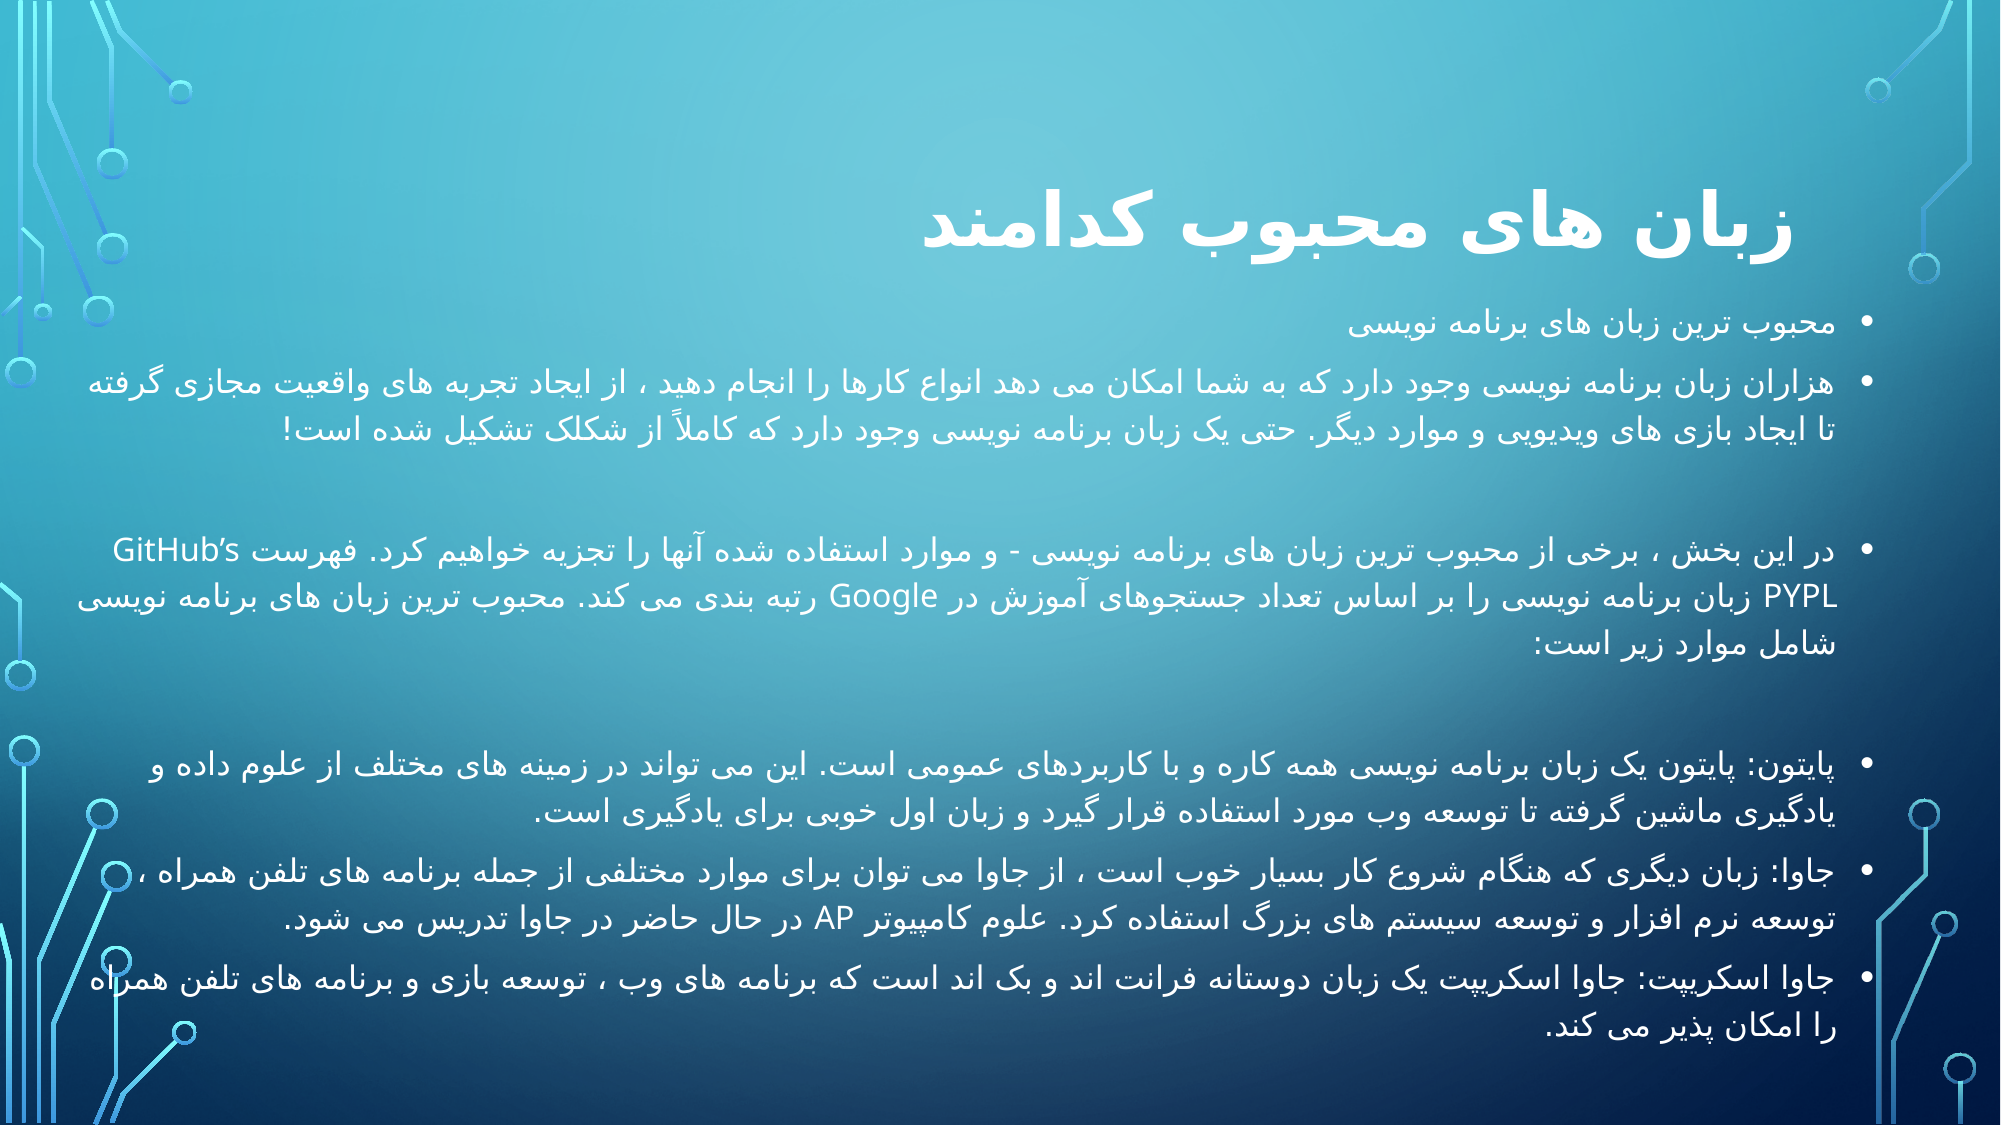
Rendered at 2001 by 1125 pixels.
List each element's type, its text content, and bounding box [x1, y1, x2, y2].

title زبان های محبوب کدامند [187, 101, 1813, 285]
list محبوب ترین زبان های برنامه نویسی هزاران زبان برنامه نویسی وجود دارد که به شما امکان می دهد انواع کارها را انجام دهید ، از ایجاد تجربه های واقعیت مجازی گرفته تا ایجاد بازی های ویدیویی و موارد دیگر. حتی یک زبان برنامه نویسی وجود دارد که کاملاً از شکلک تشکیل شده است! در این بخش ، برخی از محبوب ترین زبان های برنامه نویسی - و موارد استفاده شده آنها را تجزیه خواهیم کرد. فهرست GitHub’s PYPL زبان برنامه نویسی را بر اساس تعداد جستجوهای آموزش در Google رتبه بندی می کند. محبوب ترین زبان های برنامه نویسی شامل موارد زیر است: پایتون: پایتون یک زبان برنامه نویسی همه کاره و با کاربردهای عمومی است. این می تواند در زمینه های مختلف از علوم داده و یادگیری ماشین گرفته تا توسعه وب مورد استفاده قرار گیرد و زبان اول خوبی برای یادگیری است. جاوا: زبان دیگری که هنگام شروع کار بسیار خوب است ، از جاوا می توان برای موارد مختلفی از جمله برنامه های تلفن همراه ، توسعه نرم افزار و توسعه سیستم های بزرگ استفاده کرد. علوم کامپیوتر AP در حال حاضر در جاوا تدریس می شود. جاوا اسکریپت: جاوا اسکریپت یک زبان دوستانه فرانت اند و بک اند است که برنامه های وب ، توسعه بازی و برنامه های تلفن همراه را امکان پذیر می کند. [47, 285, 1885, 1072]
